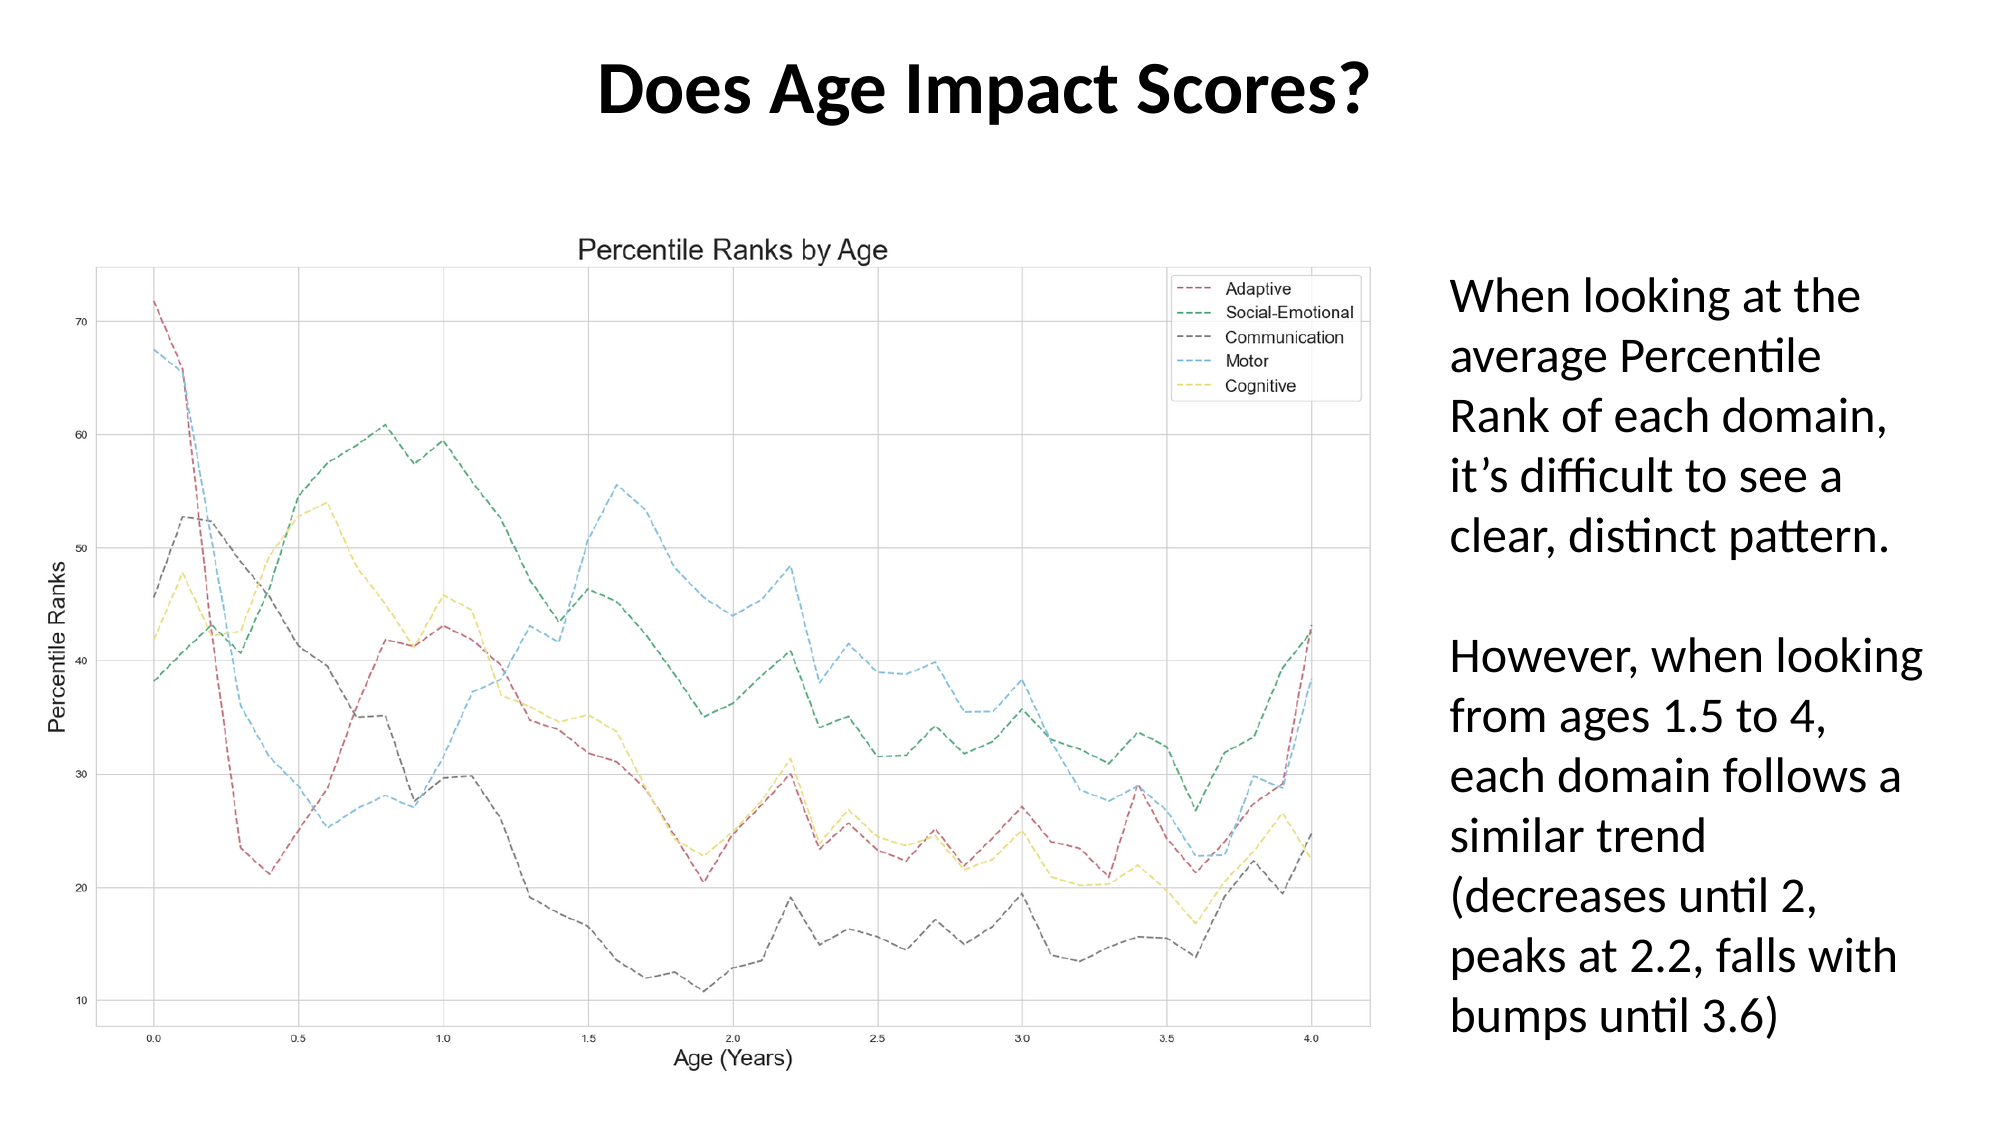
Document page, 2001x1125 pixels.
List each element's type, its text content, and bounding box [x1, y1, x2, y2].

text_box When looking at the average Percentile Rank of each domain, it’s difficult to see a clear, distinct pattern. However, when looking from ages 1.5 to 4, each domain follows a similar trend (decreases until 2, peaks at 2.2, falls with bumps until 3.6) [1434, 254, 1943, 1050]
text_box Does Age Impact Scores? [582, 31, 1418, 136]
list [17, 229, 1410, 1083]
